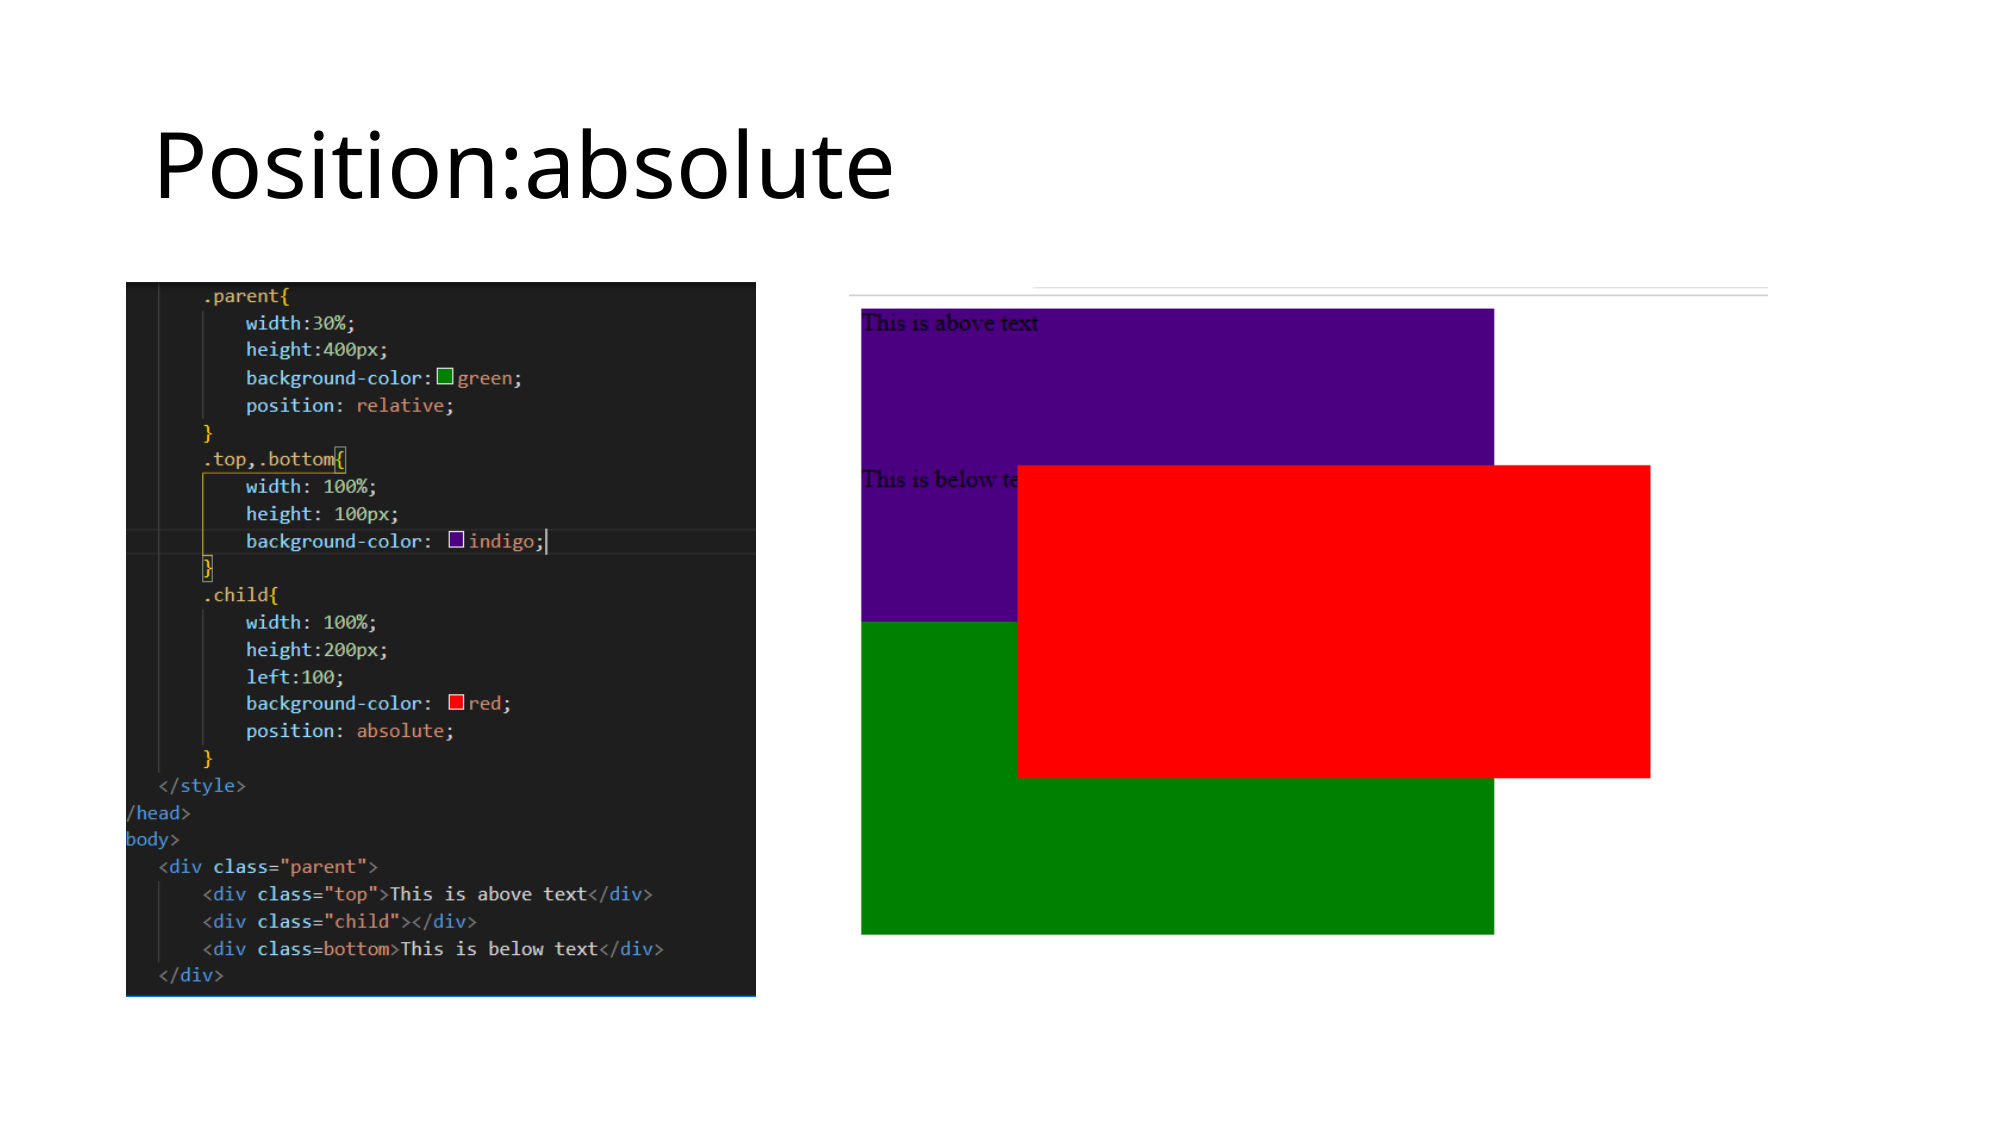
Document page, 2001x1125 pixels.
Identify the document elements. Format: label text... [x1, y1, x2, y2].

picture [849, 287, 1768, 1018]
title Position:absolute [137, 59, 1863, 278]
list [125, 282, 756, 997]
